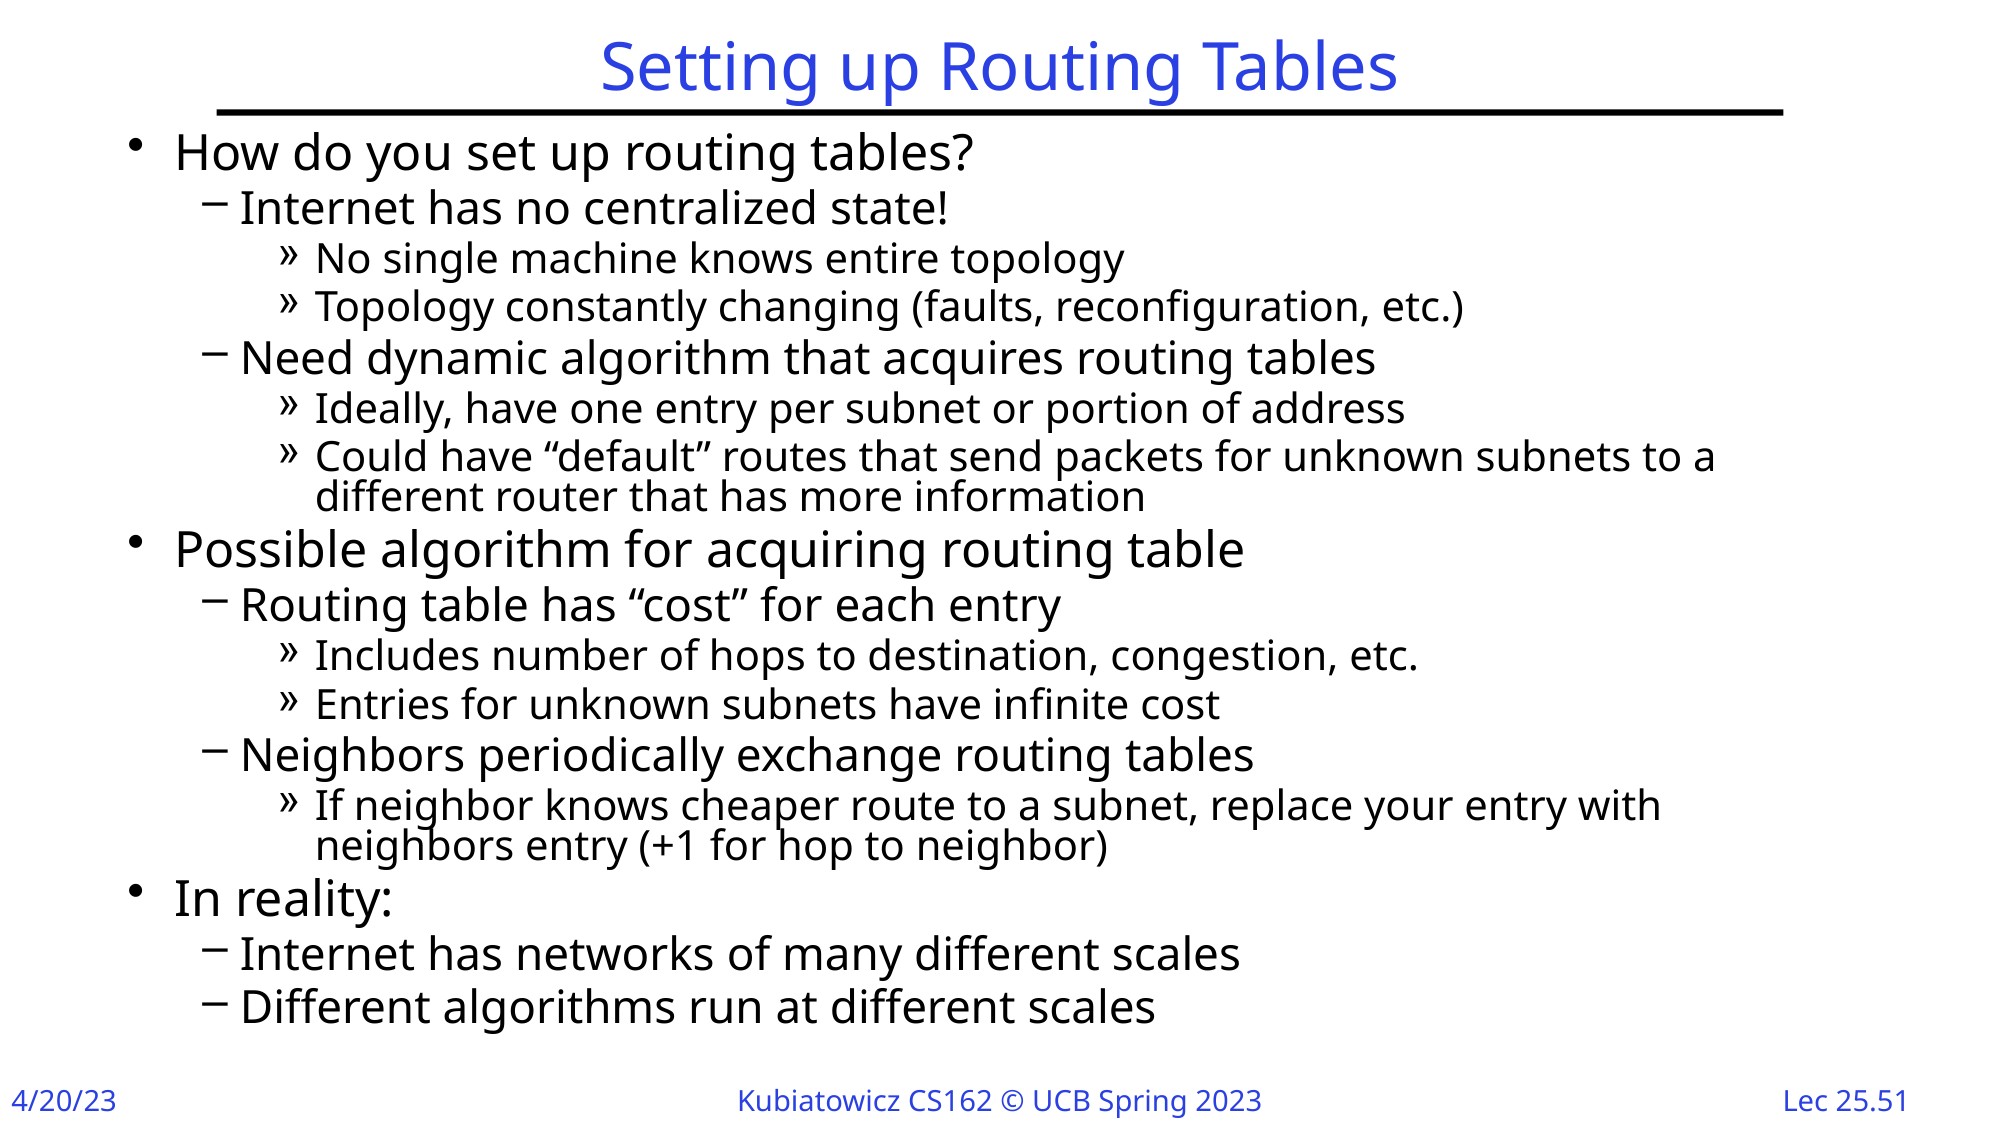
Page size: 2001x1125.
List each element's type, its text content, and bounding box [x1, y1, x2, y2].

title Setting up Routing Tables [216, 24, 1784, 113]
list How do you set up routing tables? Internet has no centralized state! No single machine knows entire topology Topology constantly changing (faults, reconfiguration, etc.) Need dynamic algorithm that acquires routing tables Ideally, have one entry per subnet or portion of address Could have “default” routes that send packets for unknown subnets to a different router that has more information Possible algorithm for acquiring routing table Routing table has “cost” for each entry Includes number of hops to destination, congestion, etc. Entries for unknown subnets have infinite cost Neighbors periodically exchange routing tables If neighbor knows cheaper route to a subnet, replace your entry with neighbors entry (+1 for hop to neighbor) In reality: Internet has networks of many different scales Different algorithms run at different scales [112, 125, 1888, 1088]
